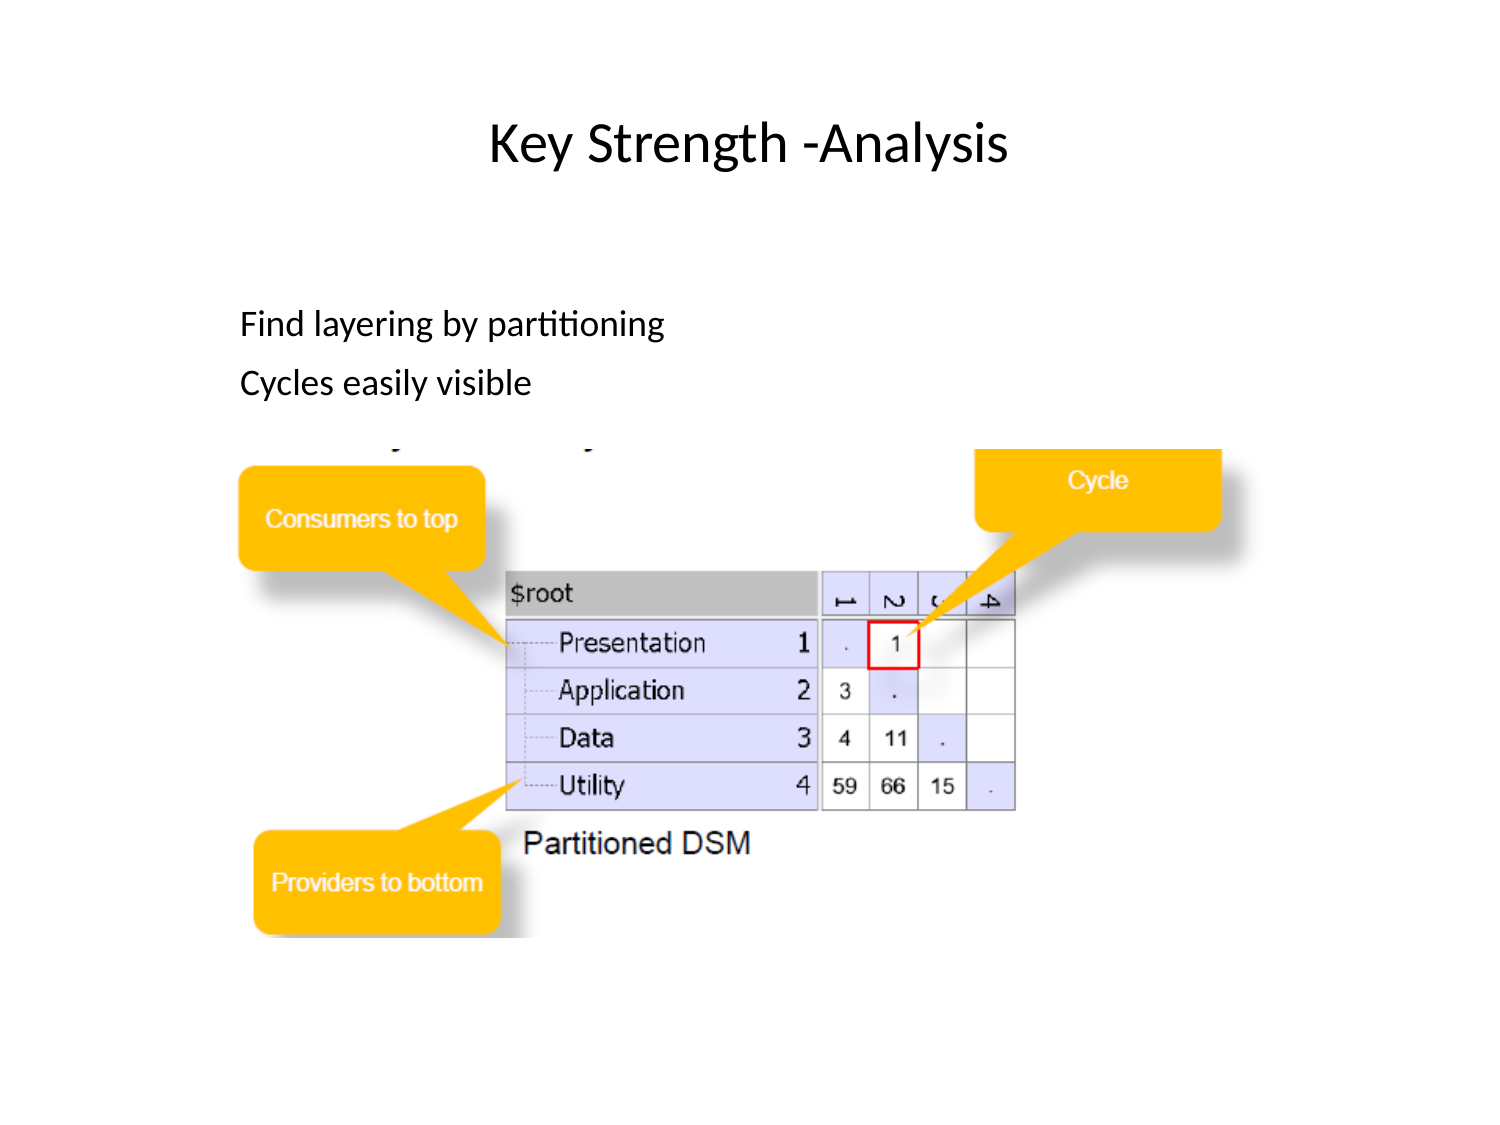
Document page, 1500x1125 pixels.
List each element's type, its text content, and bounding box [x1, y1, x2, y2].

picture [235, 449, 1265, 938]
list Find layering by partitioning Cycles easily visible [75, 262, 1425, 1005]
title Key Strength -Analysis [75, 45, 1425, 233]
